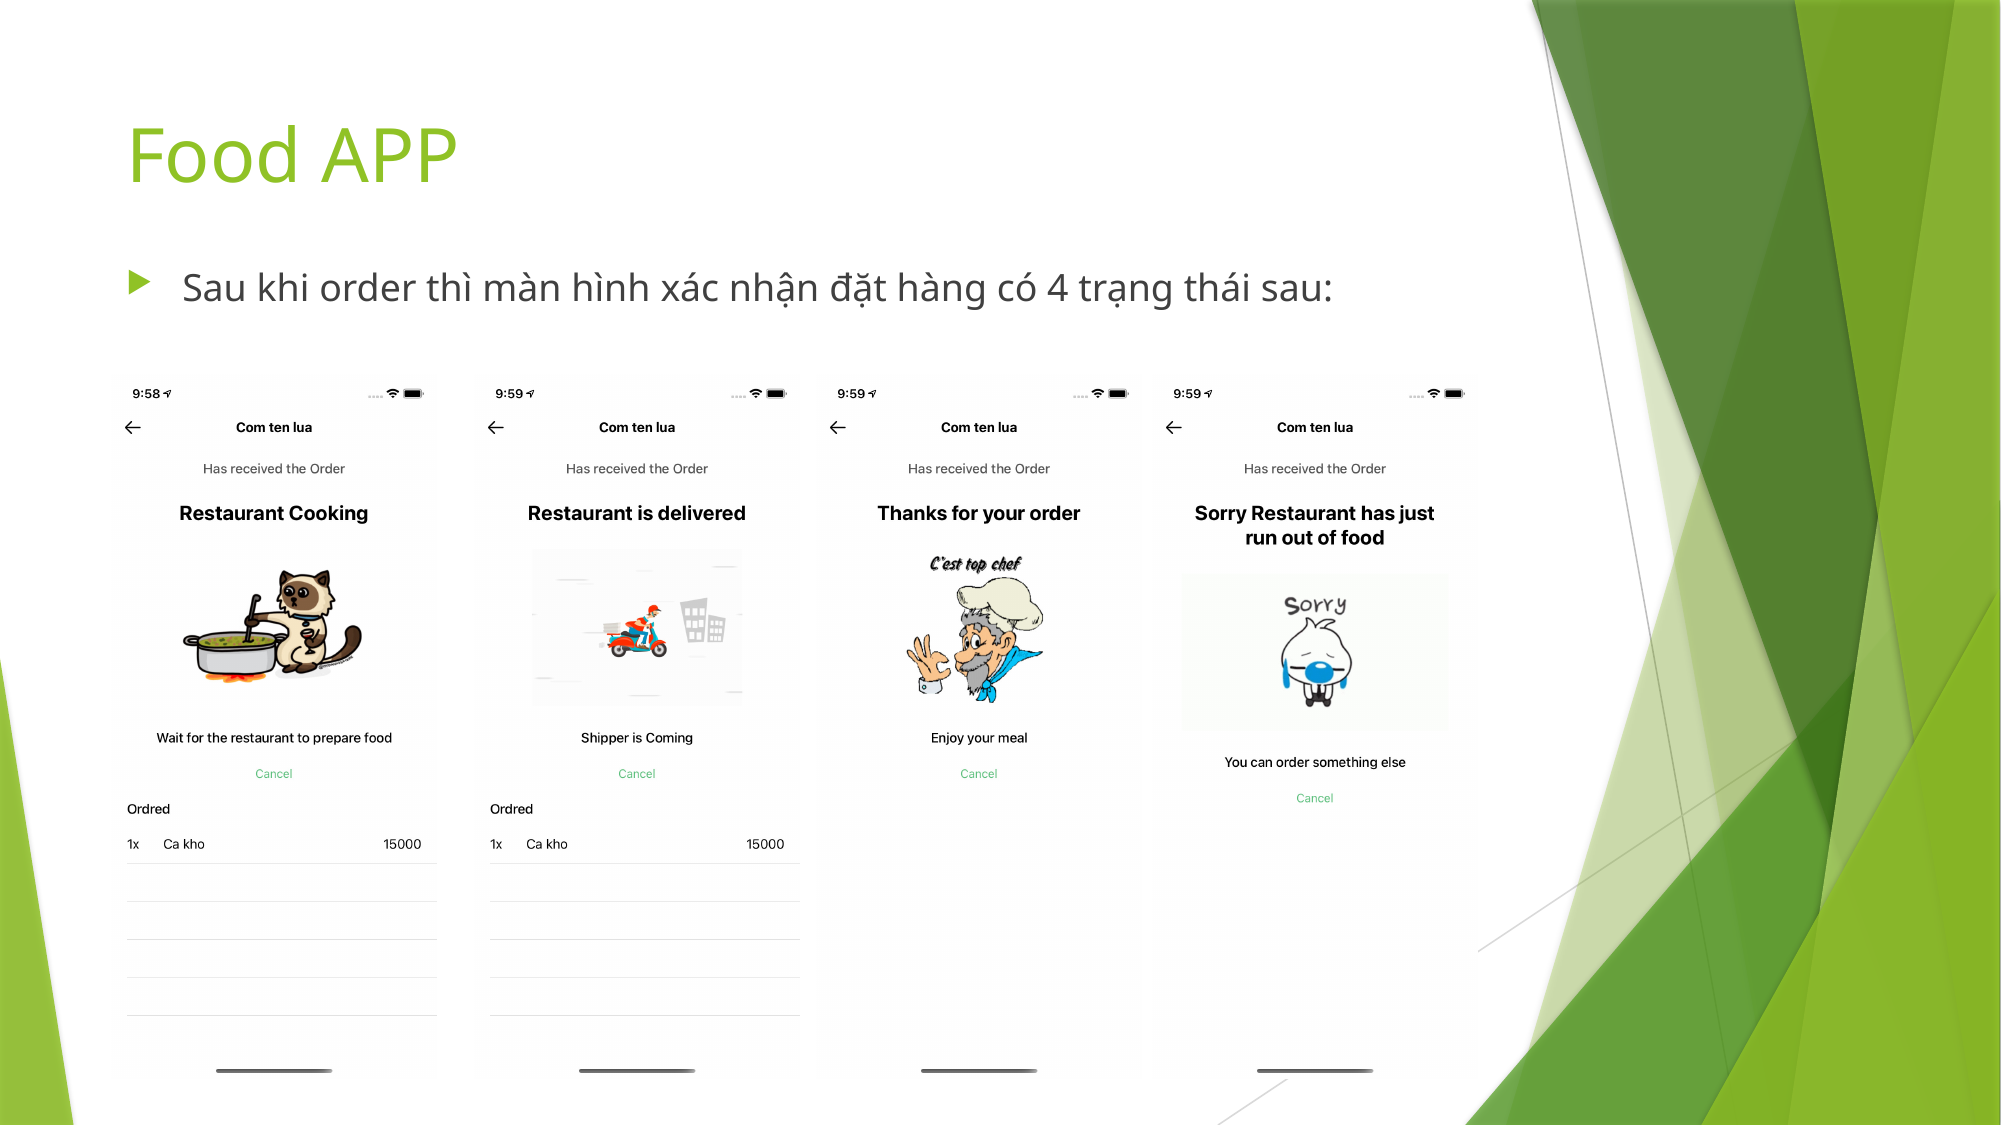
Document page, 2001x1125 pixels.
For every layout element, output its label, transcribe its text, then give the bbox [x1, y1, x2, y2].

picture [815, 374, 1142, 1080]
picture [110, 374, 437, 1080]
picture [1151, 374, 1478, 1080]
list Sau khi order thì màn hình xác nhận đặt hàng có 4 trạng thái sau: [111, 256, 1522, 991]
title Food APP [111, 99, 1522, 256]
picture [473, 374, 800, 1080]
